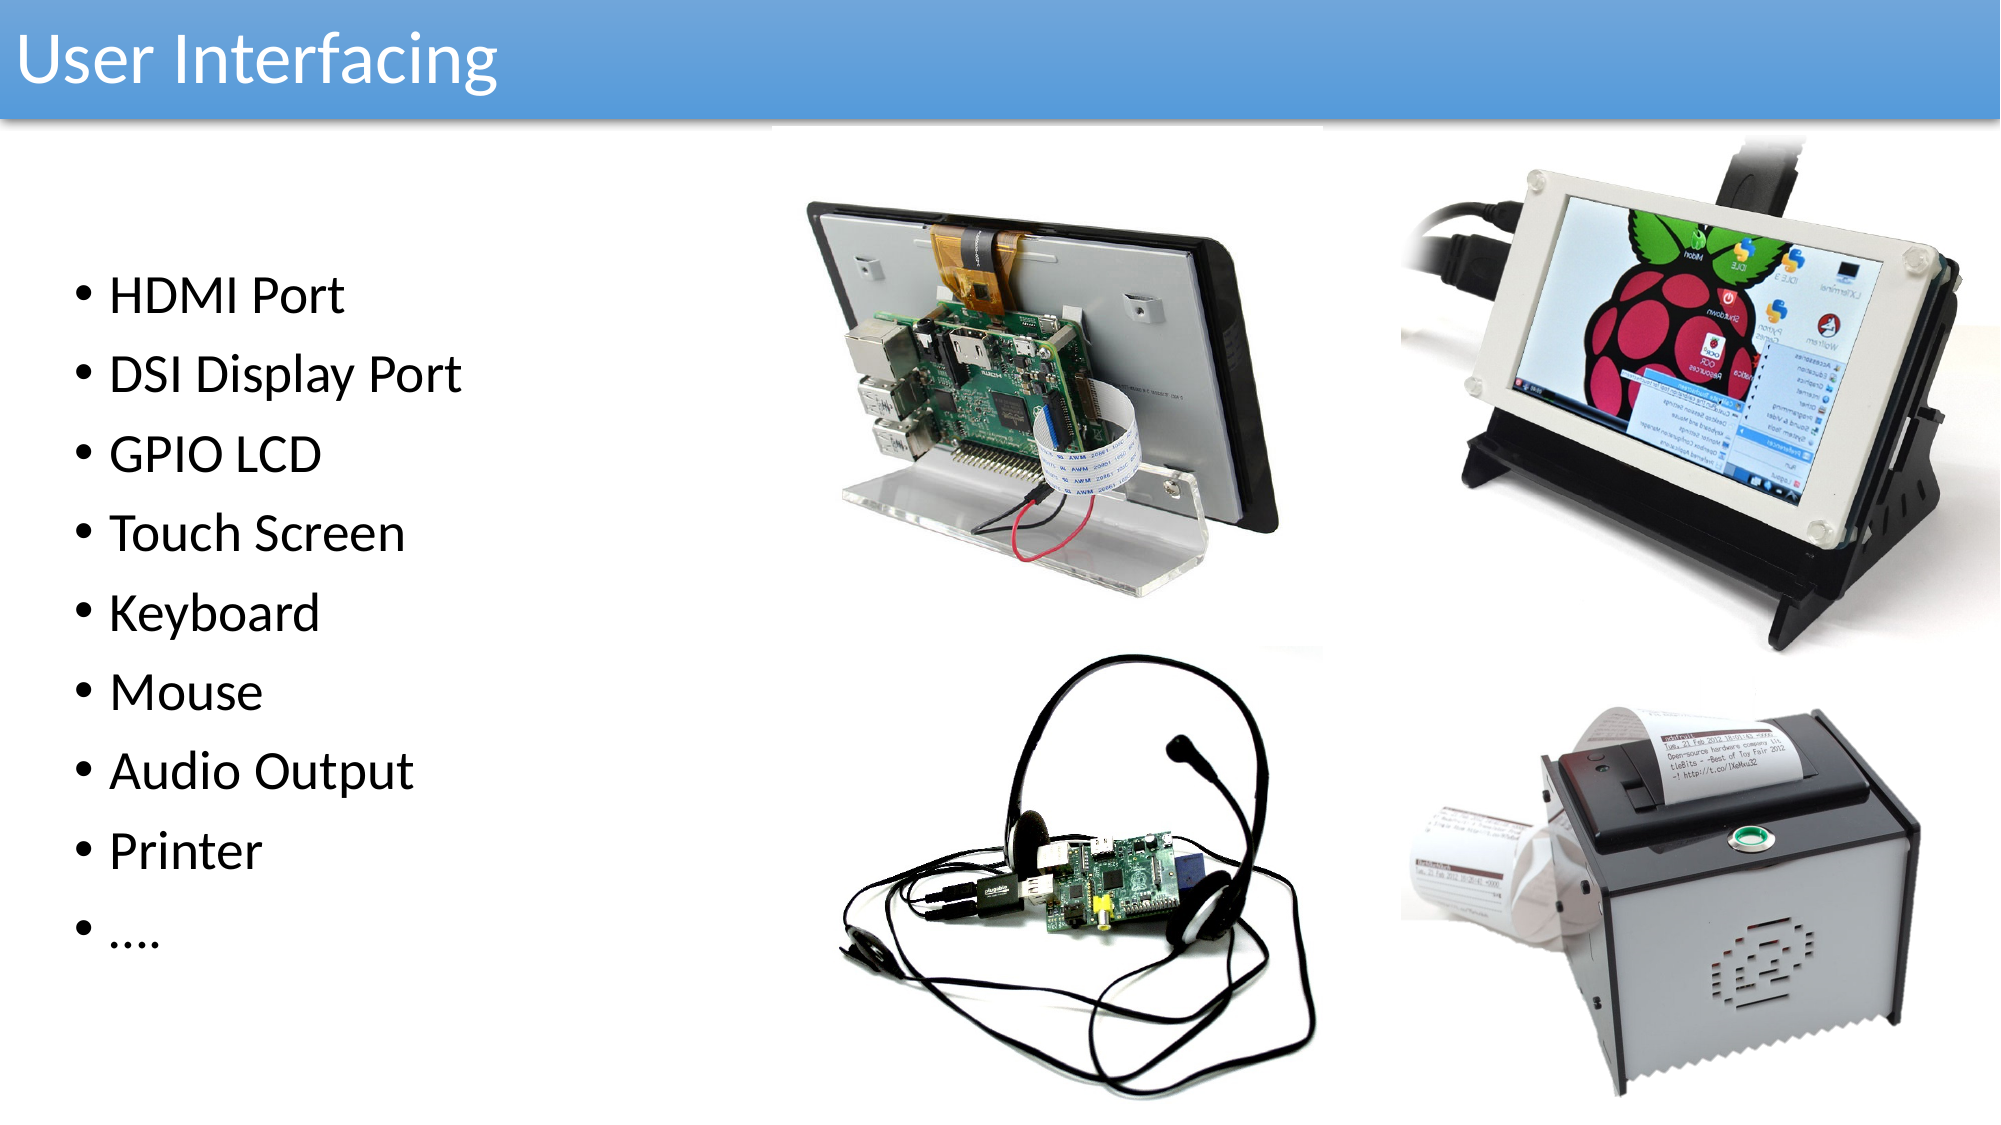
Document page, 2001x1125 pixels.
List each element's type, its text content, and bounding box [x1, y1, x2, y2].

picture [1401, 676, 2000, 1125]
picture [772, 126, 1323, 1104]
text_box User Interfacing [0, 0, 2000, 119]
list HDMI Port DSI Display Port GPIO LCD Touch Screen Keyboard Mouse Audio Output Printer …. [59, 258, 829, 972]
picture [1401, 135, 2000, 669]
